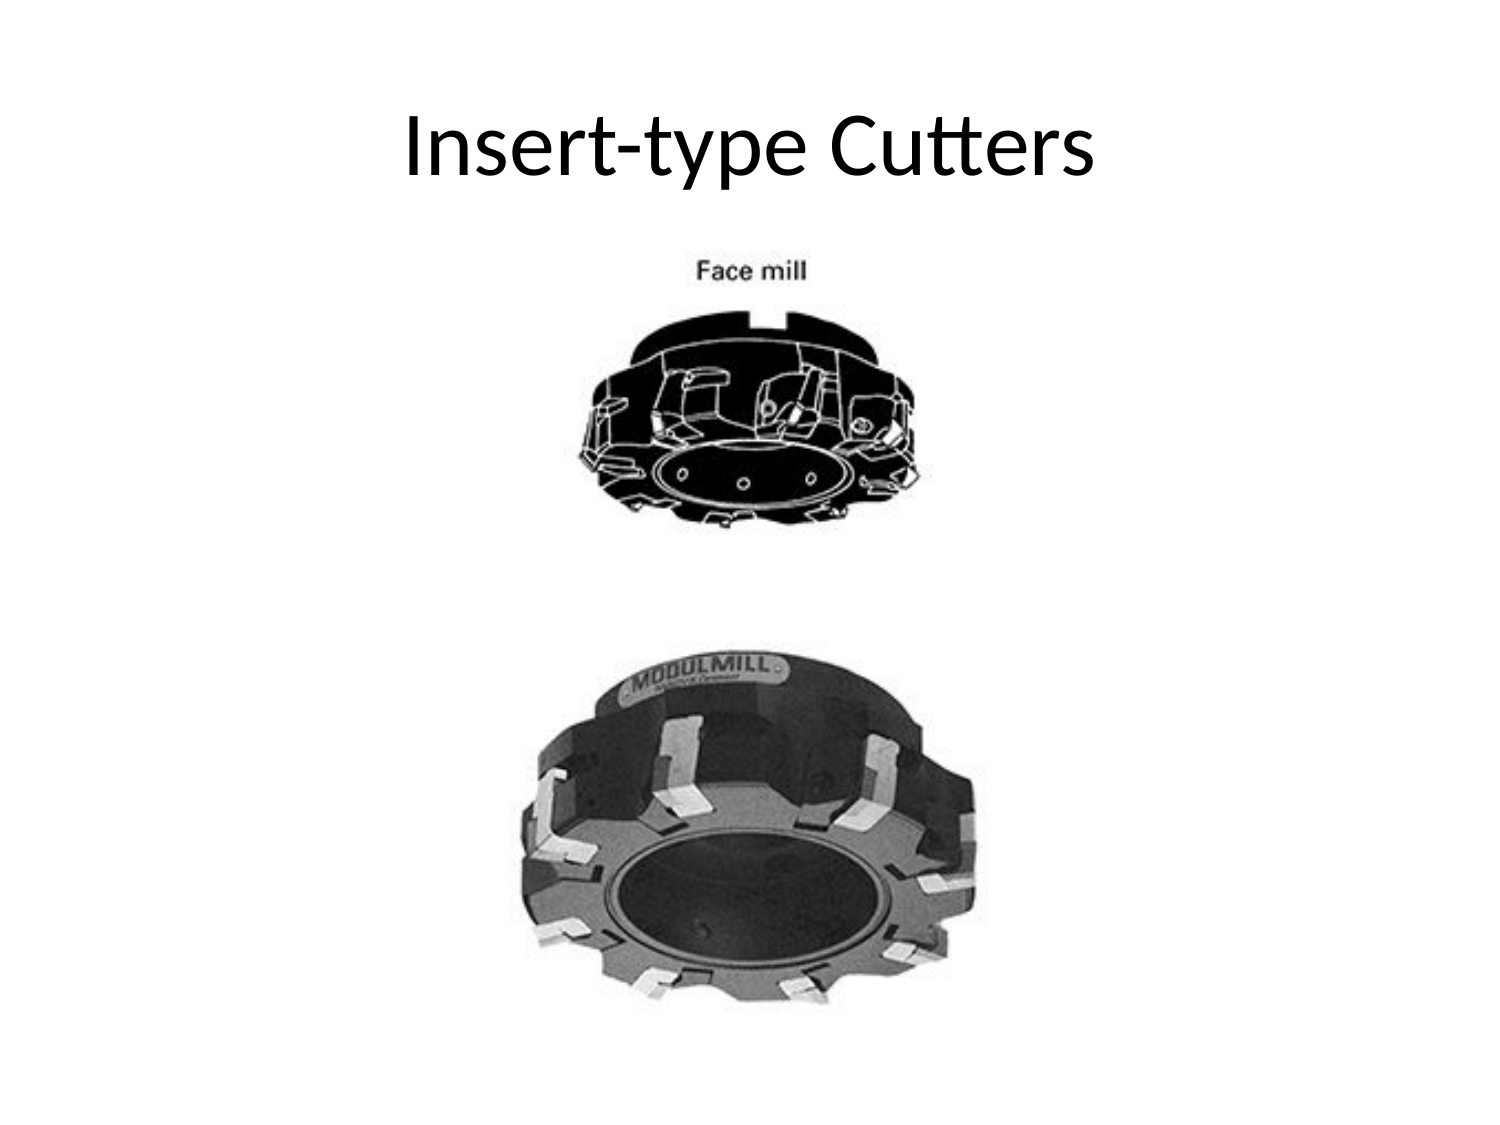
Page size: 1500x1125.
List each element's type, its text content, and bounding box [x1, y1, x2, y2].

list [474, 237, 1029, 1045]
title Insert-type Cutters [75, 45, 1425, 233]
